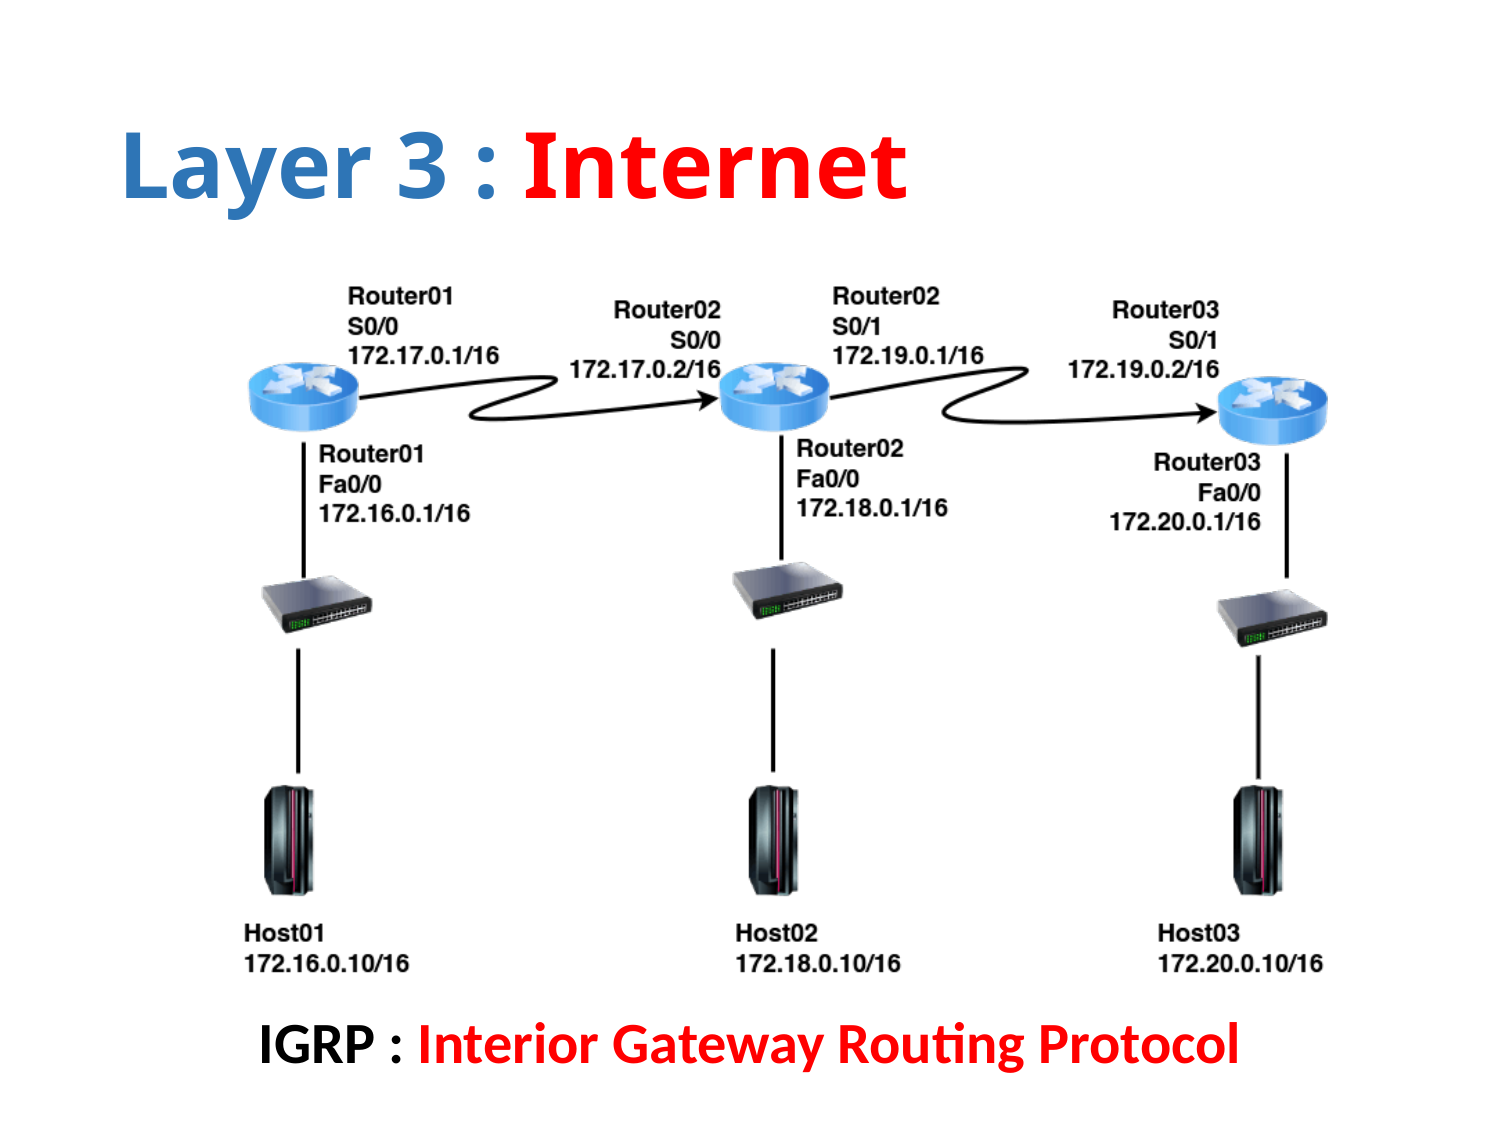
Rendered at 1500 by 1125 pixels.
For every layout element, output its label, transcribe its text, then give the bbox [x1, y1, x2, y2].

title Layer 3 : Internet [103, 59, 1397, 278]
text_box IGRP : Interior Gateway Routing Protocol [103, 1006, 1397, 1125]
picture [234, 259, 1350, 1001]
